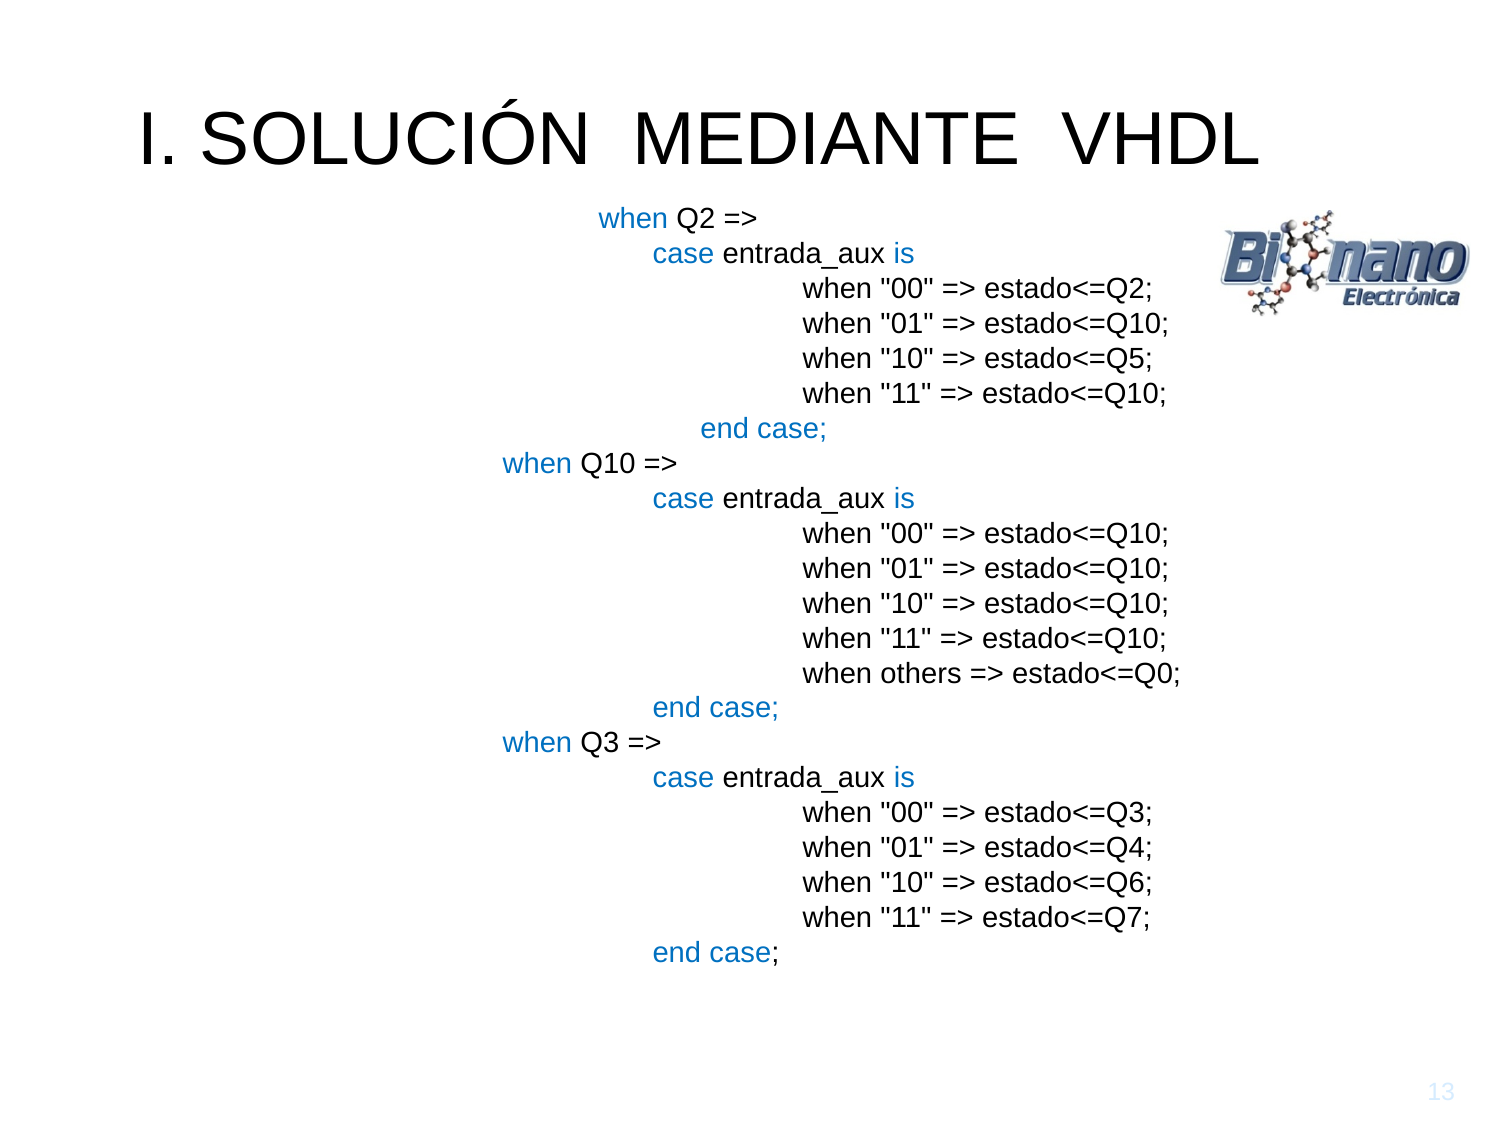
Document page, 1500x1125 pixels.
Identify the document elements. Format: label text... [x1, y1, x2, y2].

text_box when Q2 => case entrada_aux is when "00" => estado<=Q2; when "01" => estado<=Q10; when "10" => estado<=Q5; when "11" => estado<=Q10; end case; when Q10 => case entrada_aux is when "00" => estado<=Q10; when "01" => estado<=Q10; when "10" => estado<=Q10; when "11" => estado<=Q10; when others => estado<=Q0; end case; when Q3 => case entrada_aux is when "00" => estado<=Q3; when "01" => estado<=Q4; when "10" => estado<=Q6; when "11" => estado<=Q7; end case; ; [187, 191, 1278, 996]
picture [1205, 210, 1471, 317]
text_box I. SOLUCIÓN MEDIANTE VHDL [123, 81, 1296, 187]
slide_number 13 [1412, 1052, 1488, 1113]
